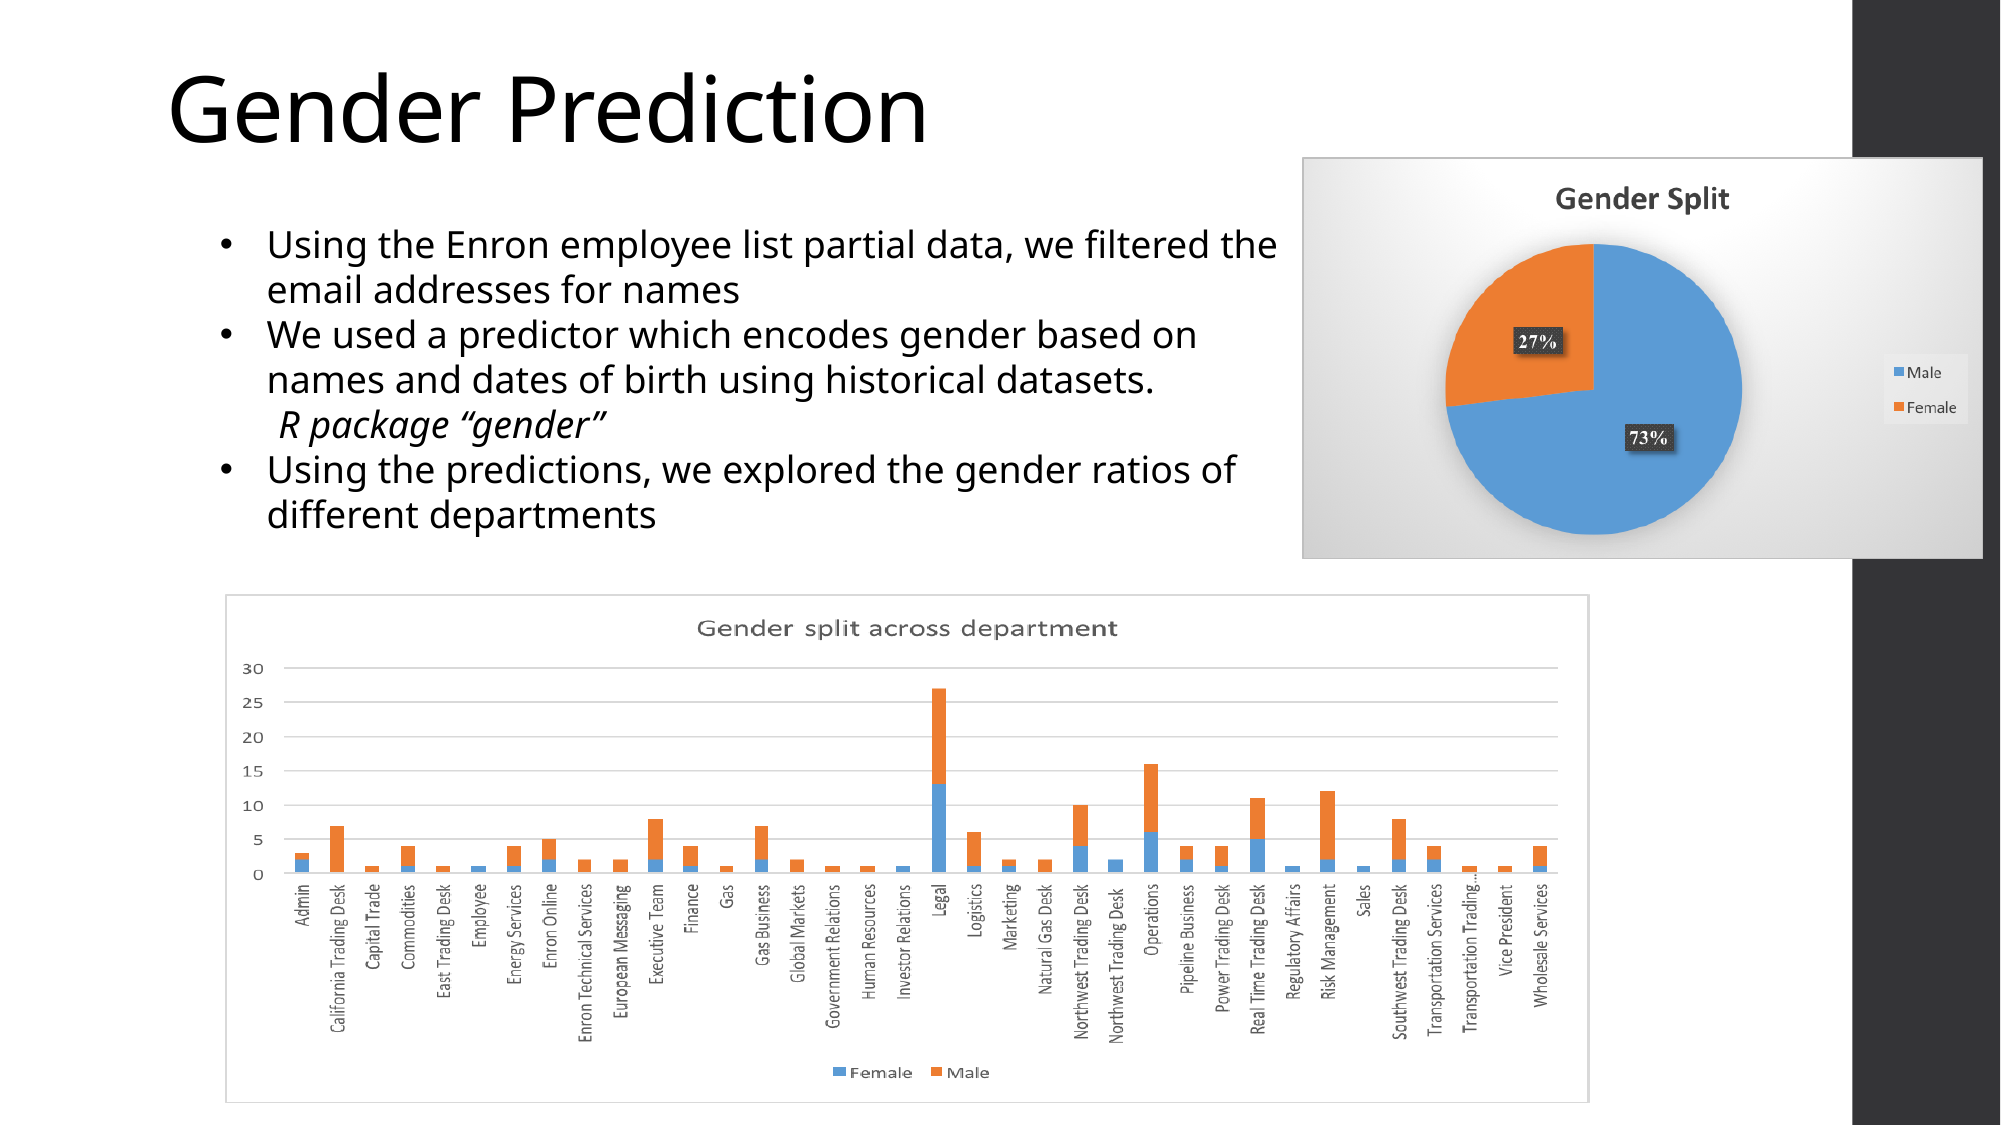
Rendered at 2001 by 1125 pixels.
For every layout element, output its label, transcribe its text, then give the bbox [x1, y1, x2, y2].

text_box Using the Enron employee list partial data, we filtered the email addresses for names We used a predictor which encodes gender based on names and dates of birth using historical datasets. R package “gender” Using the predictions, we explored the gender ratios of different departments [205, 213, 1295, 544]
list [1302, 156, 1983, 560]
picture [224, 594, 1591, 1103]
title Gender Prediction [151, 0, 1742, 170]
